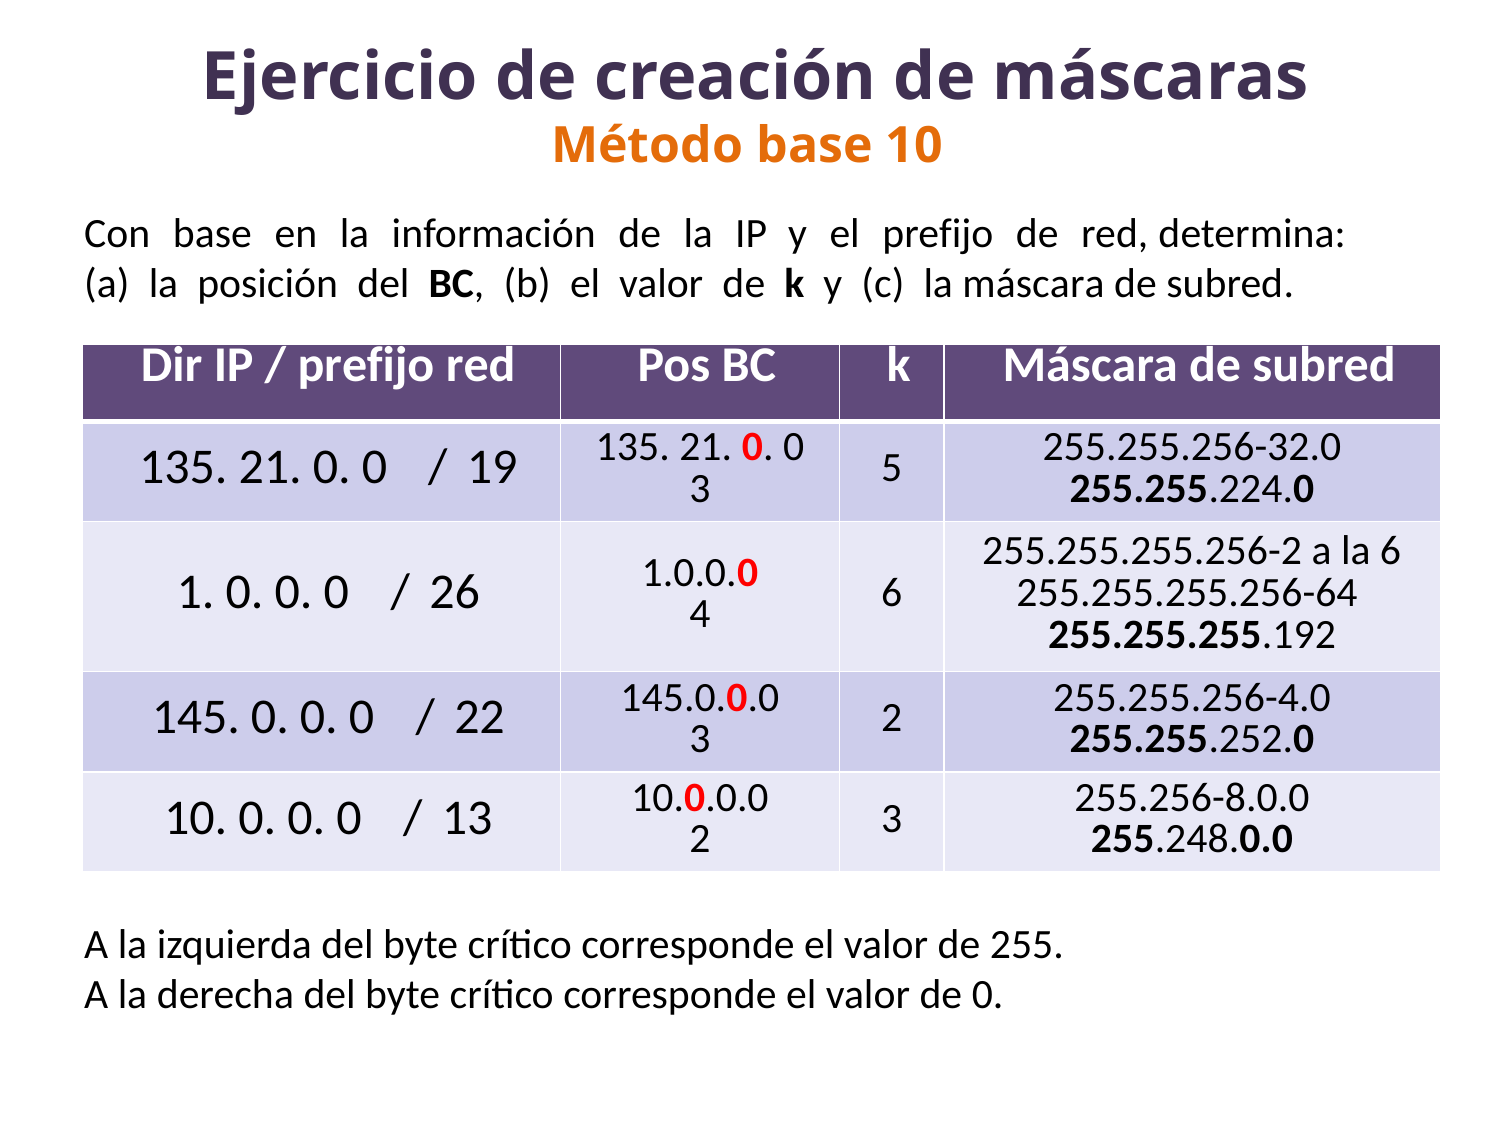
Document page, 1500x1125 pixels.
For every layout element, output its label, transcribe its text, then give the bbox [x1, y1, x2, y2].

table_header Pos BC [561, 345, 839, 419]
table_cell 6 [840, 522, 943, 671]
table_cell 10. 0. 0. 0 / 13 [83, 773, 560, 871]
table_cell 255.256-8.0.0 255.248.0.0 [945, 773, 1440, 871]
table_cell 2 [840, 672, 943, 771]
table_cell 10.0.0.0 2 [561, 773, 839, 871]
table_header Máscara de subred [945, 345, 1440, 419]
table_cell 255.255.256-4.0 255.255.252.0 [945, 672, 1440, 771]
table_cell 5 [840, 424, 943, 521]
table_cell 255.255.255.256-2 a la 6 255.255.255.256-64 255.255.255.192 [945, 522, 1440, 671]
table_cell 1.0.0.0 4 [561, 522, 839, 671]
table_cell 145. 0. 0. 0 / 22 [83, 672, 560, 771]
table_cell 135. 21. 0. 0 / 19 [83, 424, 560, 521]
table_header k [840, 345, 943, 419]
table_cell 1. 0. 0. 0 / 26 [83, 522, 560, 671]
table_header Dir IP / prefijo red [83, 345, 560, 419]
text_box Con base en la información de la IP y el prefijo de red, determina: (a) la posición del BC, (b) el valor de k y (c) la máscara de subred. [82, 206, 1357, 307]
table_cell 3 [840, 773, 943, 871]
table_cell 255.255.256-32.0 255.255.224.0 [945, 424, 1440, 521]
text_box A la izquierda del byte crítico corresponde el valor de 255. A la derecha del byte crítico corresponde el valor de 0. [82, 916, 1357, 1017]
table_cell 145.0.0.0 3 [561, 672, 839, 771]
table_cell 135. 21. 0. 0 3 [561, 424, 839, 521]
text_box Ejercicio de creación de máscaras Método base 10 [11, 8, 1483, 197]
